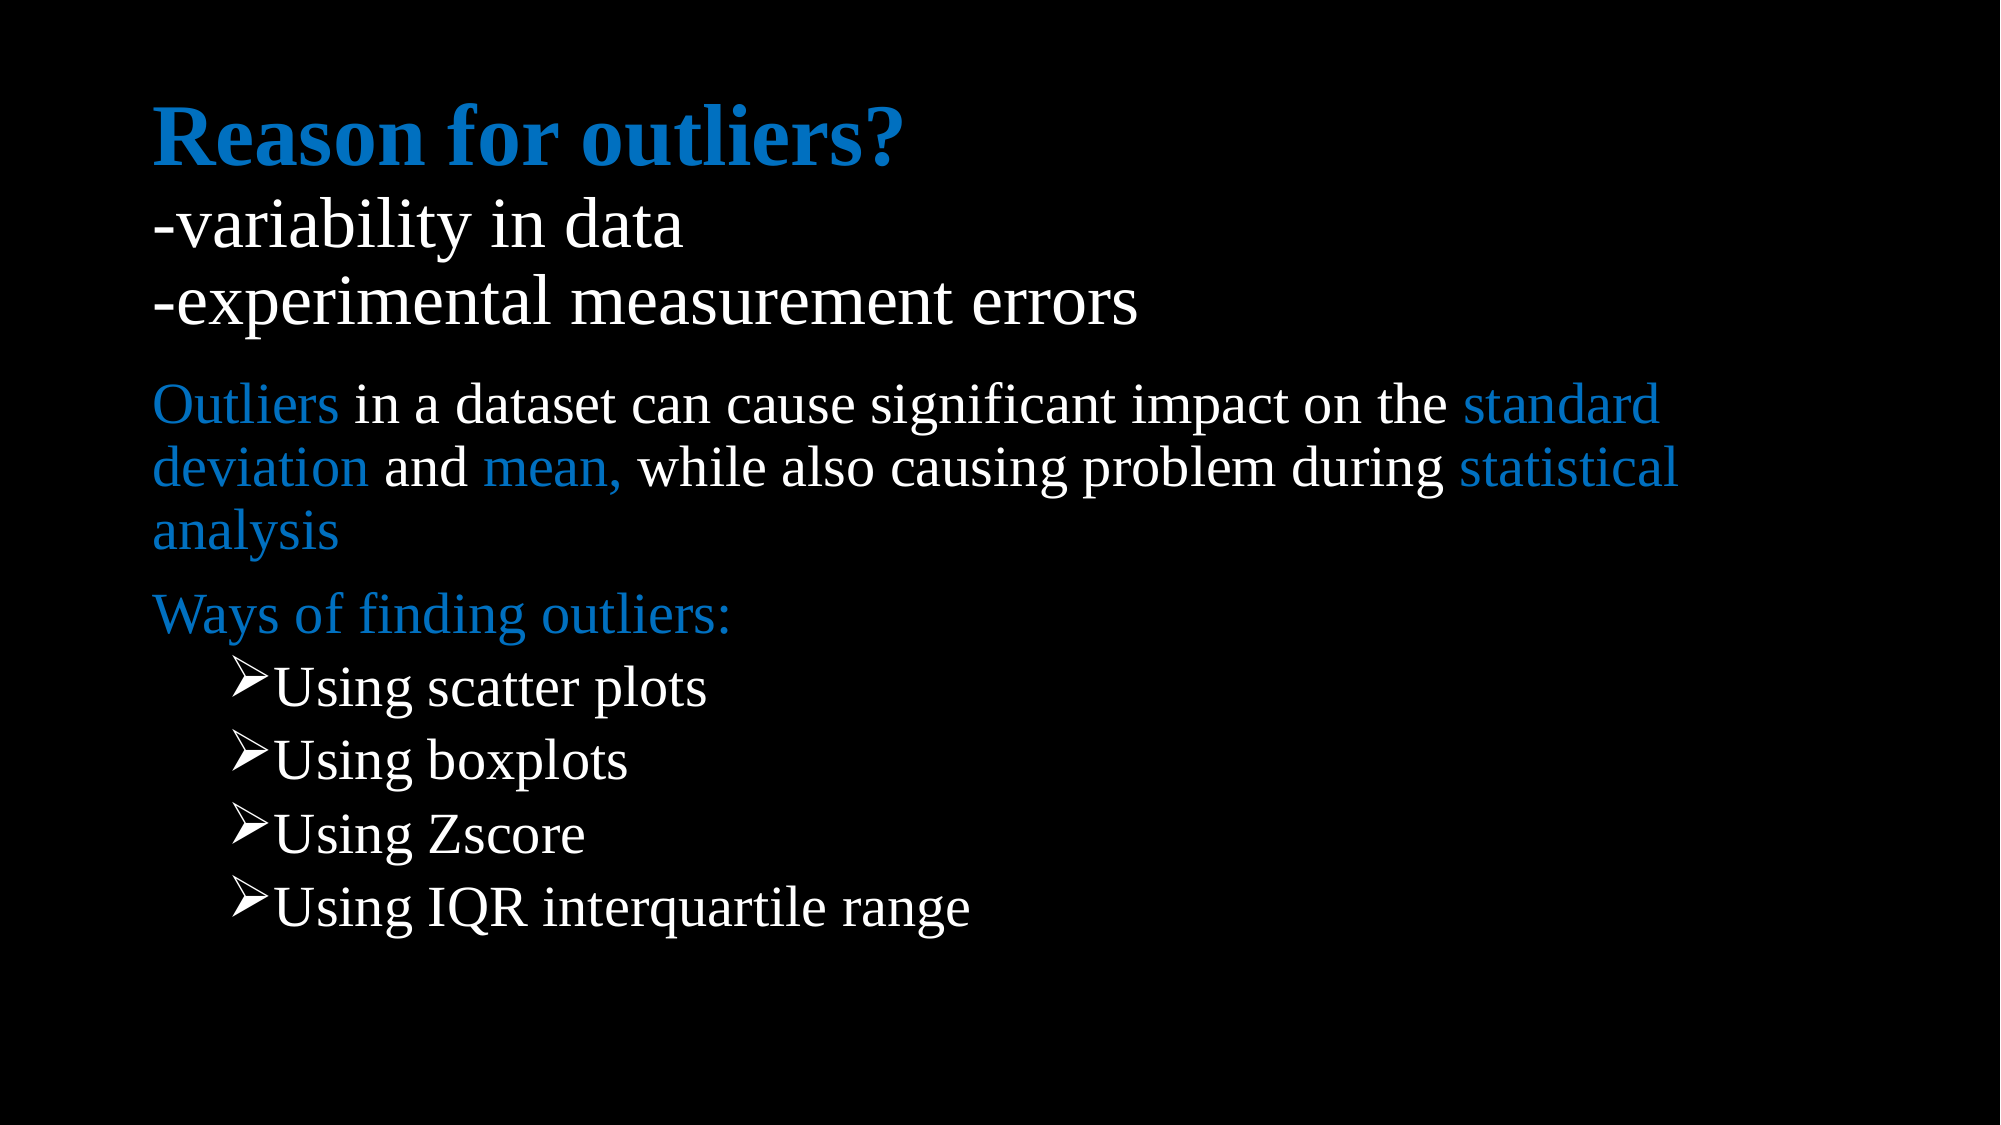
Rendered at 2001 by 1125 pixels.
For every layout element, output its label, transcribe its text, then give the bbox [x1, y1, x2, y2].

title Reason for outliers? -variability in data -experimental measurement errors [137, 82, 1863, 365]
list Outliers in a dataset can cause significant impact on the standard deviation and mean, while also causing problem during statistical analysis Ways of finding outliers: Using scatter plots Using boxplots Using Zscore Using IQR interquartile range [137, 365, 1863, 1093]
